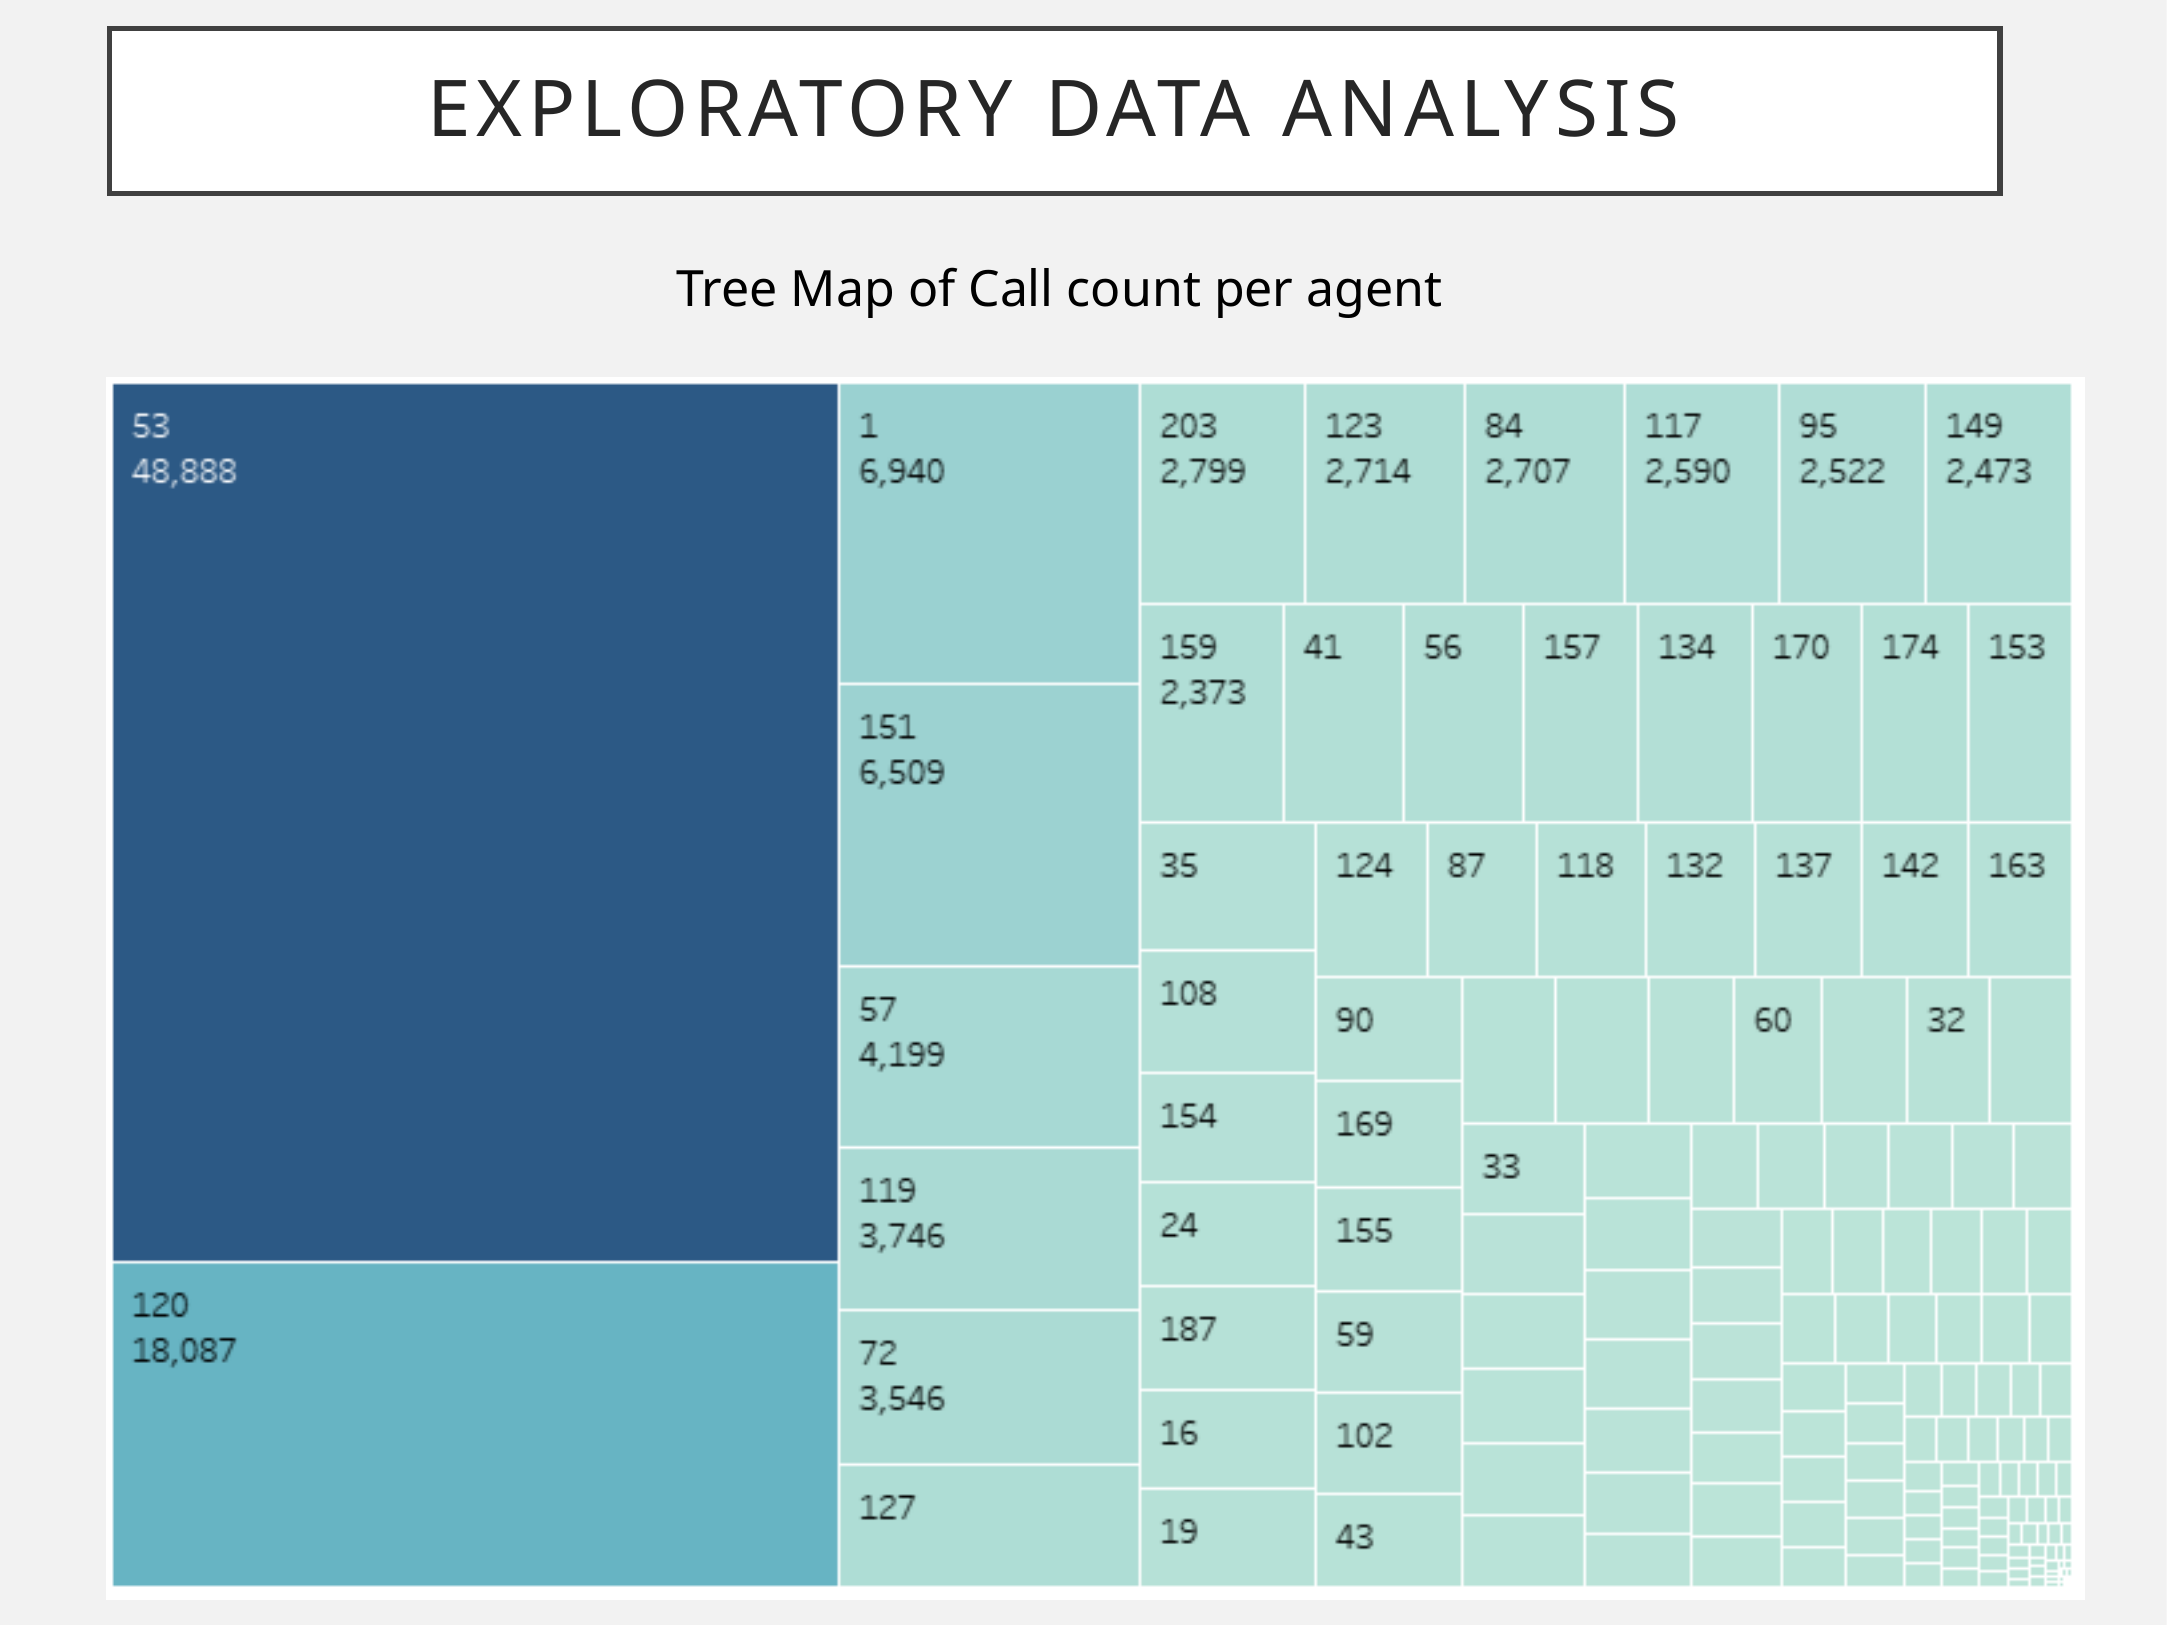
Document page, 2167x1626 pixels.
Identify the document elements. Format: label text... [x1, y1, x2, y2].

text_box Tree Map of Call count per agent [661, 248, 1458, 324]
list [106, 377, 2085, 1600]
title EXPLORATORY DATA analysis [107, 26, 2003, 196]
